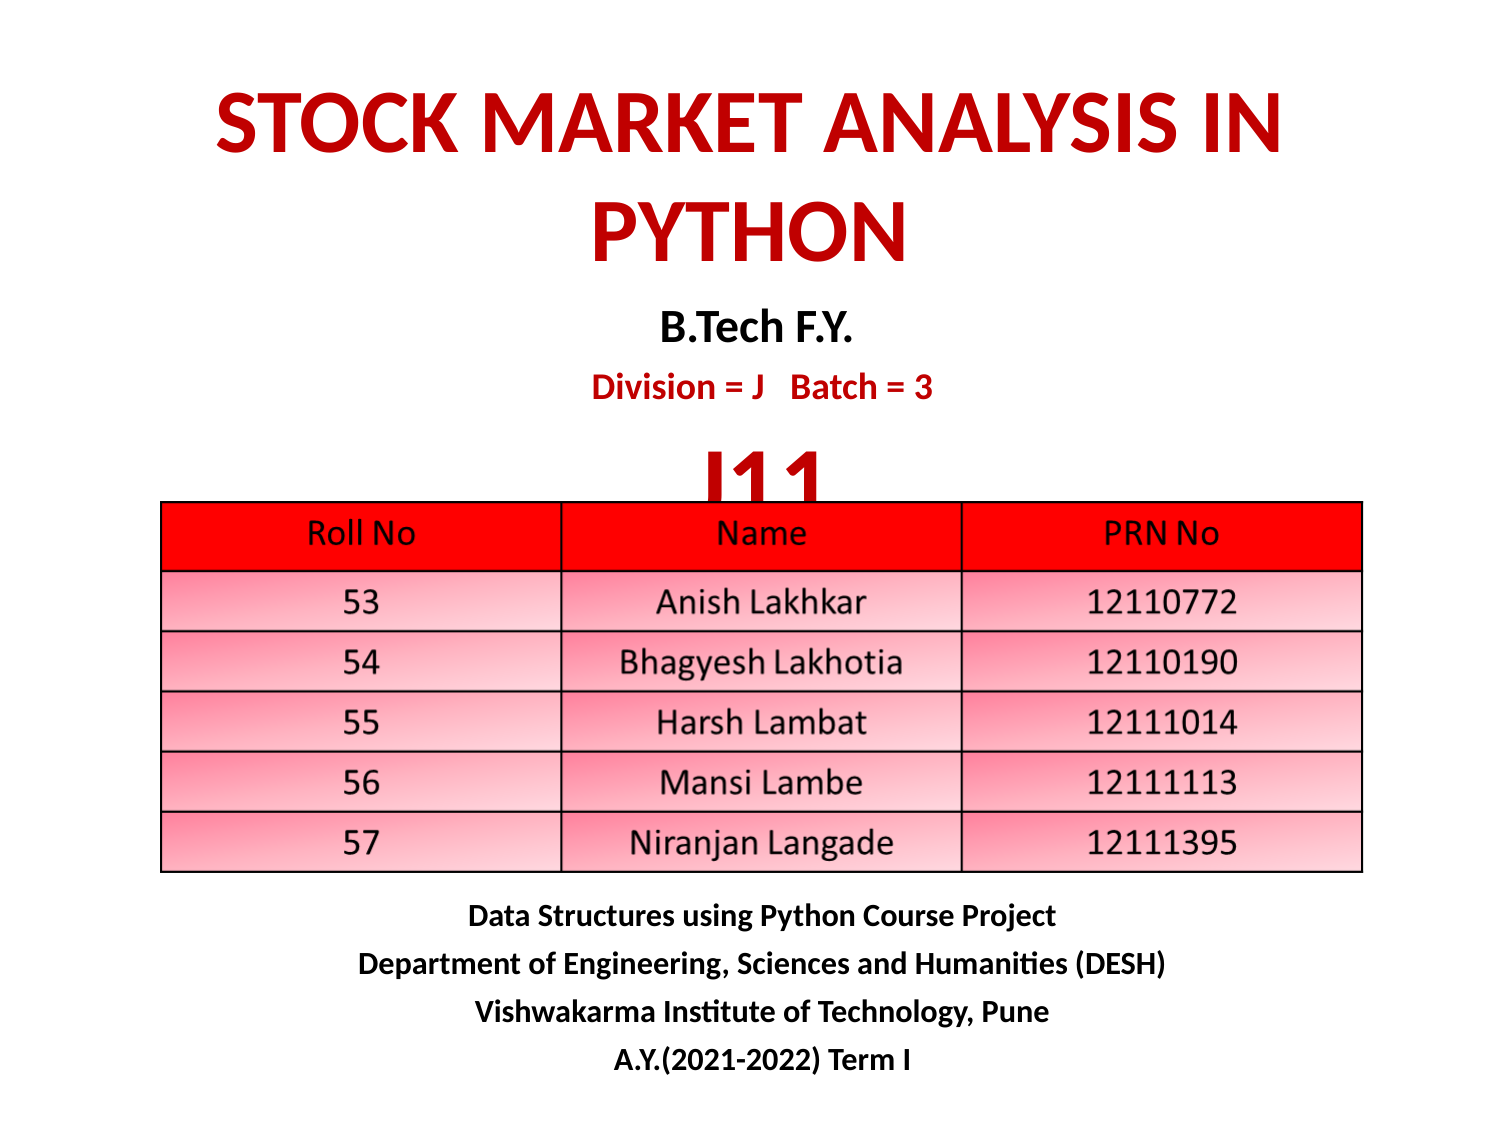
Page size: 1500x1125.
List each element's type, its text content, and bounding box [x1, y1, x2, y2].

title STOCK MARKET ANALYSIS IN PYTHON [75, 54, 1425, 288]
picture [159, 497, 1366, 888]
subtitle B.Tech F.Y. Division = J Batch = 3 J11 Data Structures using Python Course Project Department of Engineering, Sciences and Humanities (DESH) Vishwakarma Institute of Technology, Pune A.Y.(2021-2022) Term I [87, 287, 1438, 1100]
